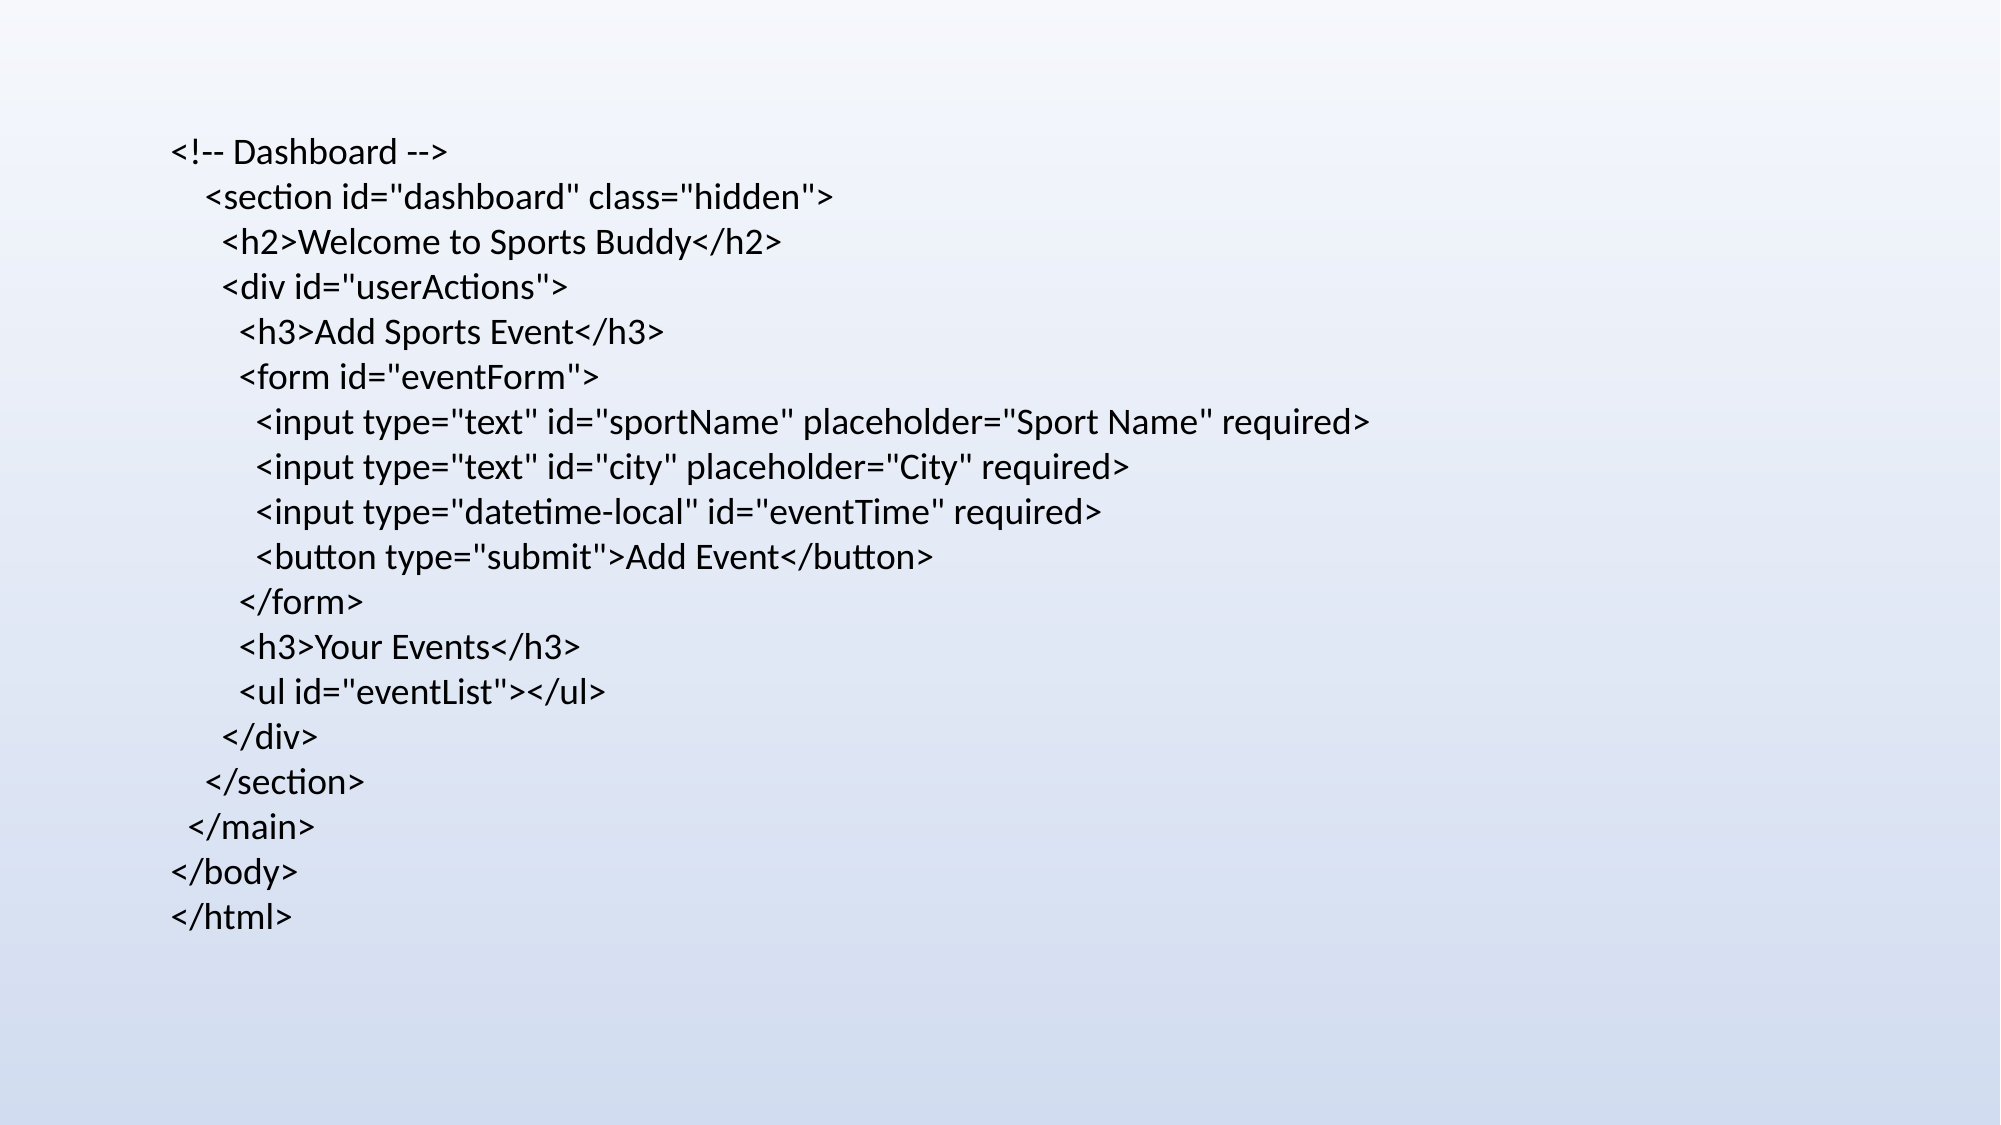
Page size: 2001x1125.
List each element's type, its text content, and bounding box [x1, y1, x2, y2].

text_box <!-- Dashboard --> <section id="dashboard" class="hidden"> <h2>Welcome to Sports Buddy</h2> <div id="userActions"> <h3>Add Sports Event</h3> <form id="eventForm"> <input type="text" id="sportName" placeholder="Sport Name" required> <input type="text" id="city" placeholder="City" required> <input type="datetime-local" id="eventTime" required> <button type="submit">Add Event</button> </form> <h3>Your Events</h3> <ul id="eventList"></ul> </div> </section> </main> </body> </html> [155, 119, 1387, 989]
